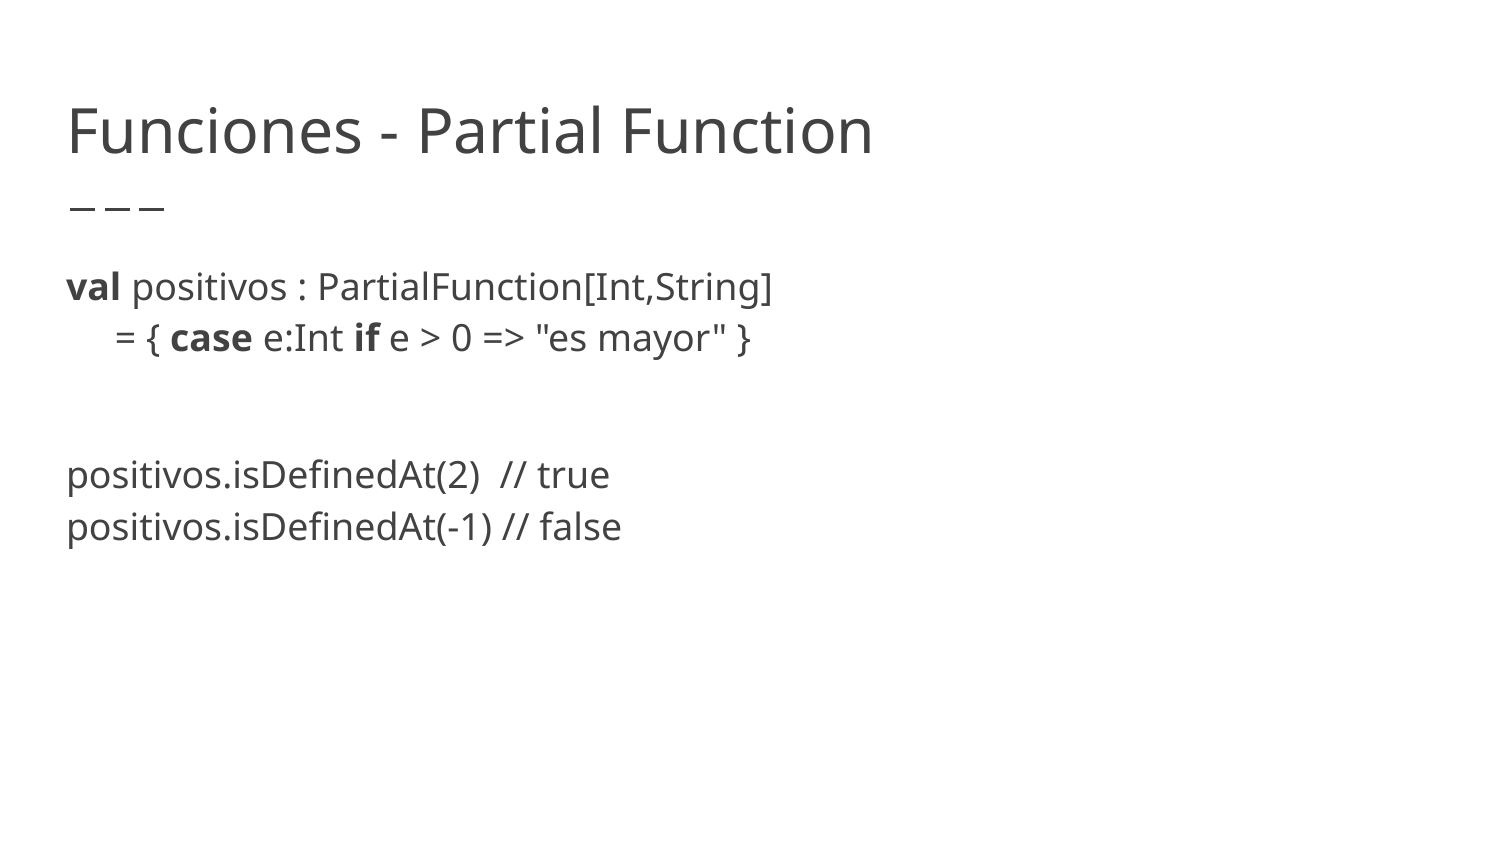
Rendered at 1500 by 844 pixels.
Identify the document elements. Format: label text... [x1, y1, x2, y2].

title Funciones - Partial Function [51, 61, 1449, 182]
list val positivos : PartialFunction[Int,String] = { case e:Int if e > 0 => "es mayor" } positivos.isDefinedAt(2) // true positivos.isDefinedAt(-1) // false [51, 240, 1449, 750]
